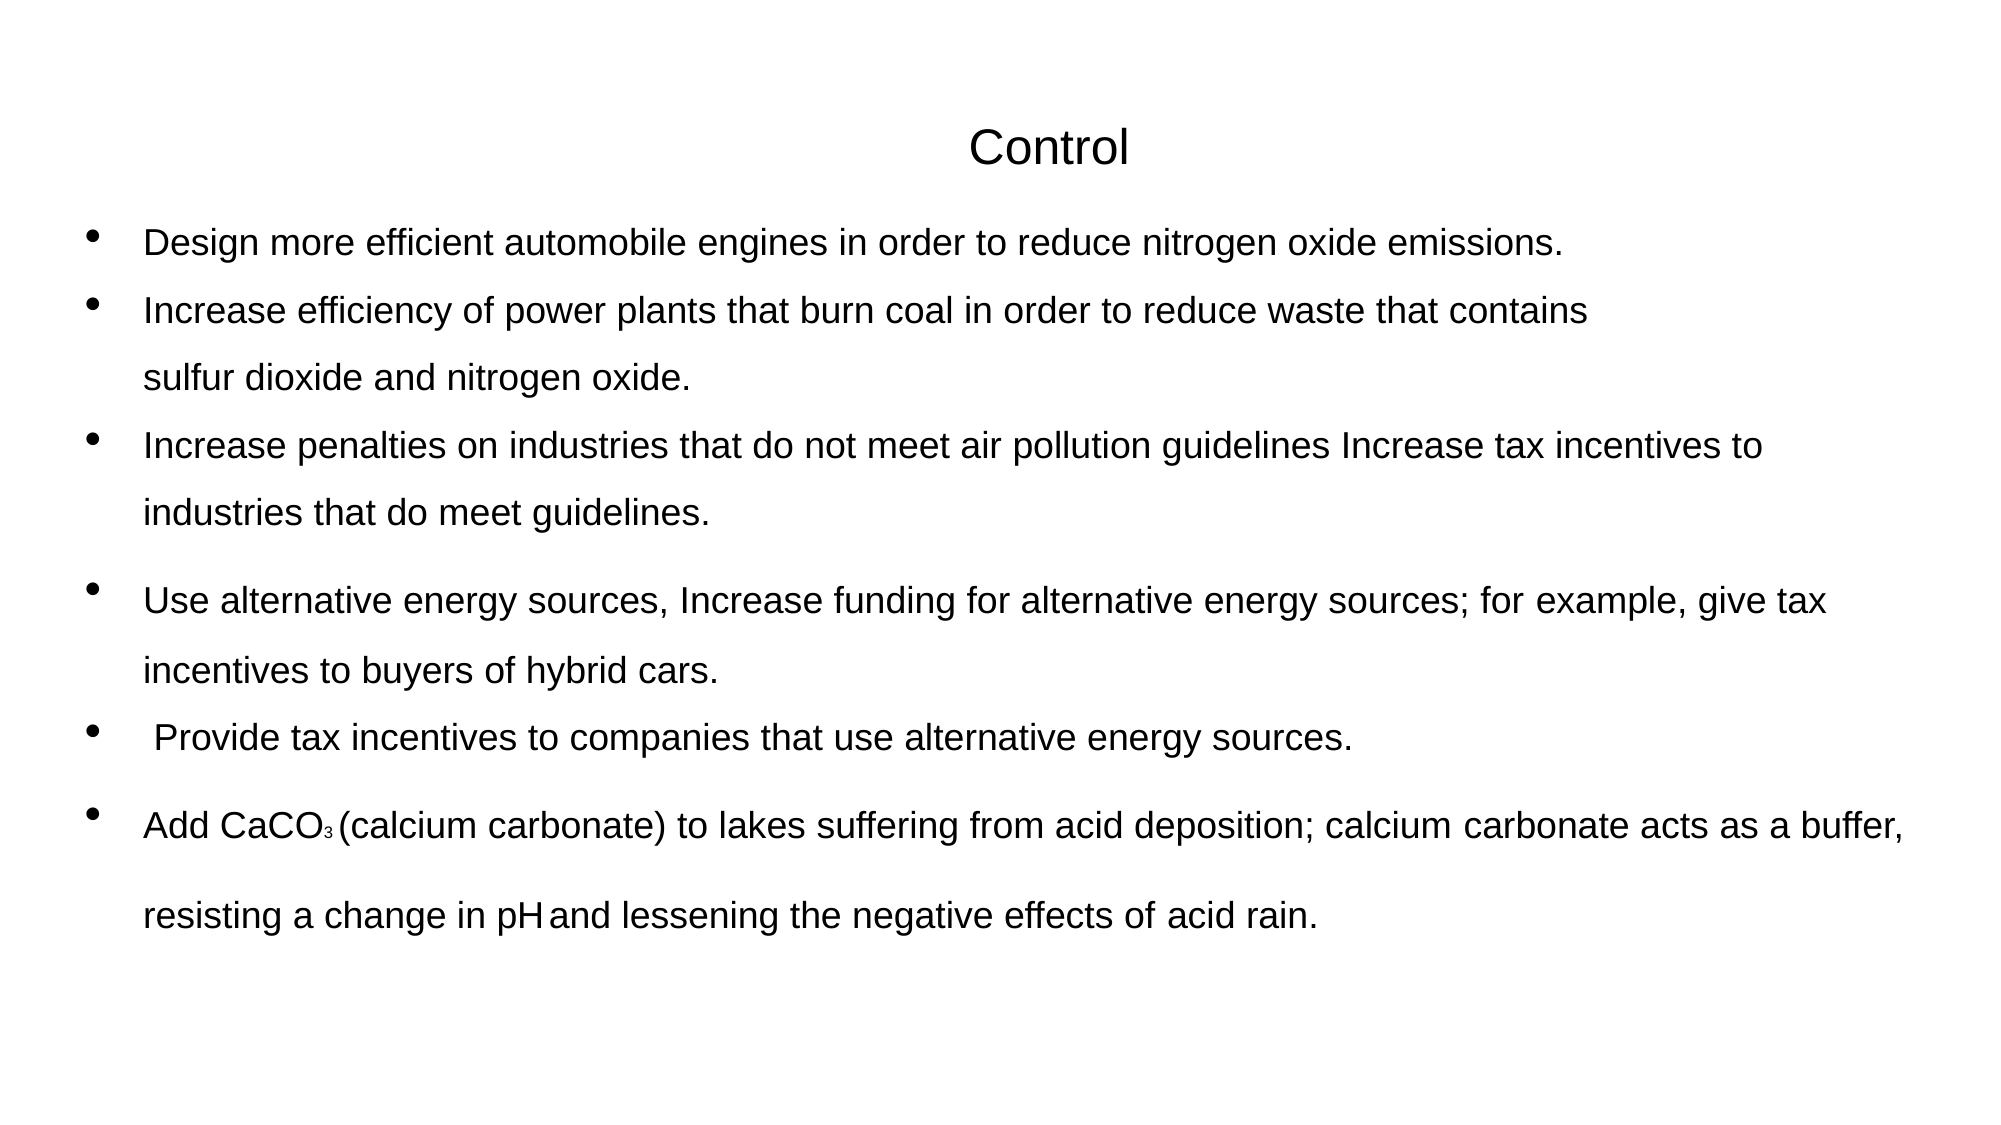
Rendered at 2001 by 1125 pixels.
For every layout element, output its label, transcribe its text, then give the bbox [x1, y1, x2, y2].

text_box Control Design more efficient automobile engines in order to reduce nitrogen oxide emissions. Increase efficiency of power plants that burn coal in order to reduce waste that contains sulfur dioxide and nitrogen oxide. Increase penalties on industries that do not meet air pollution guidelines Increase tax incentives to industries that do meet guidelines. Use alternative energy sources, Increase funding for alternative energy sources; for example, give tax incentives to buyers of hybrid cars. Provide tax incentives to companies that use alternative energy sources. Add CaCO3 (calcium carbonate) to lakes suffering from acid deposition; calcium carbonate acts as a buffer, resisting a change in pH and lessening the negative effects of acid rain. [71, 77, 1928, 946]
